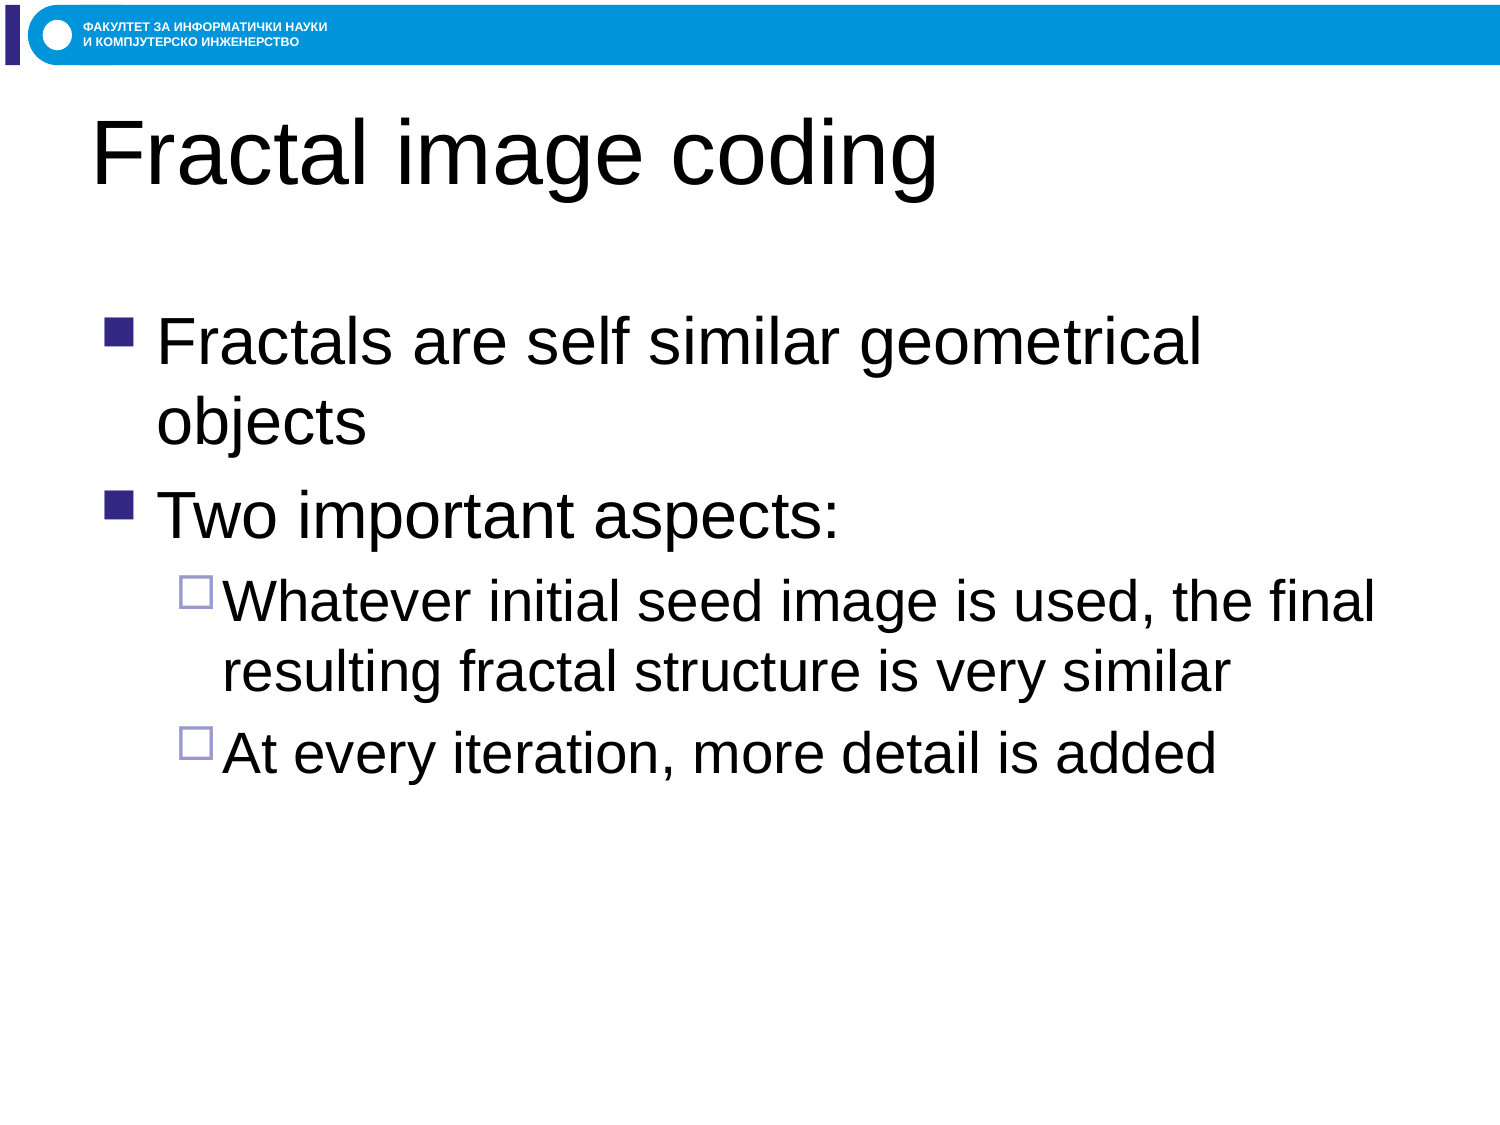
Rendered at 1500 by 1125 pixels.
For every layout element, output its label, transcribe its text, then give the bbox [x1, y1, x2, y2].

list Fractals are self similar geometrical objects Two important aspects: Whatever initial seed image is used, the final resulting fractal structure is very similar At every iteration, more detail is added [85, 290, 1436, 1059]
title Fractal image coding [74, 74, 1426, 221]
